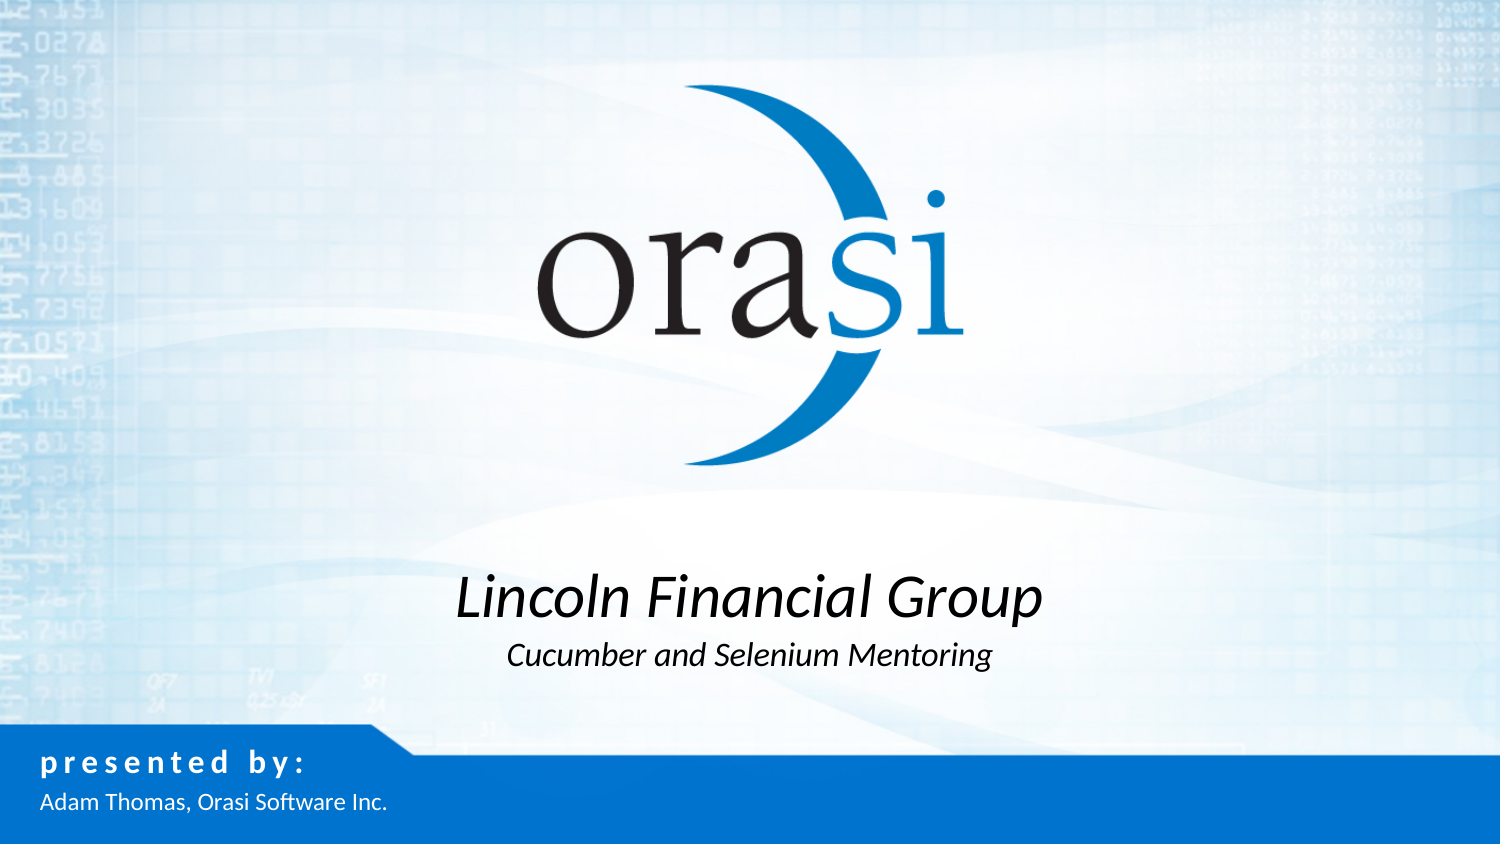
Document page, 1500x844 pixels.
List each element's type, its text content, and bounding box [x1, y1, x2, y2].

title Lincoln Financial Group [112, 510, 1388, 624]
picture [0, 0, 1500, 844]
subtitle Cucumber and Selenium Mentoring [112, 624, 1388, 681]
